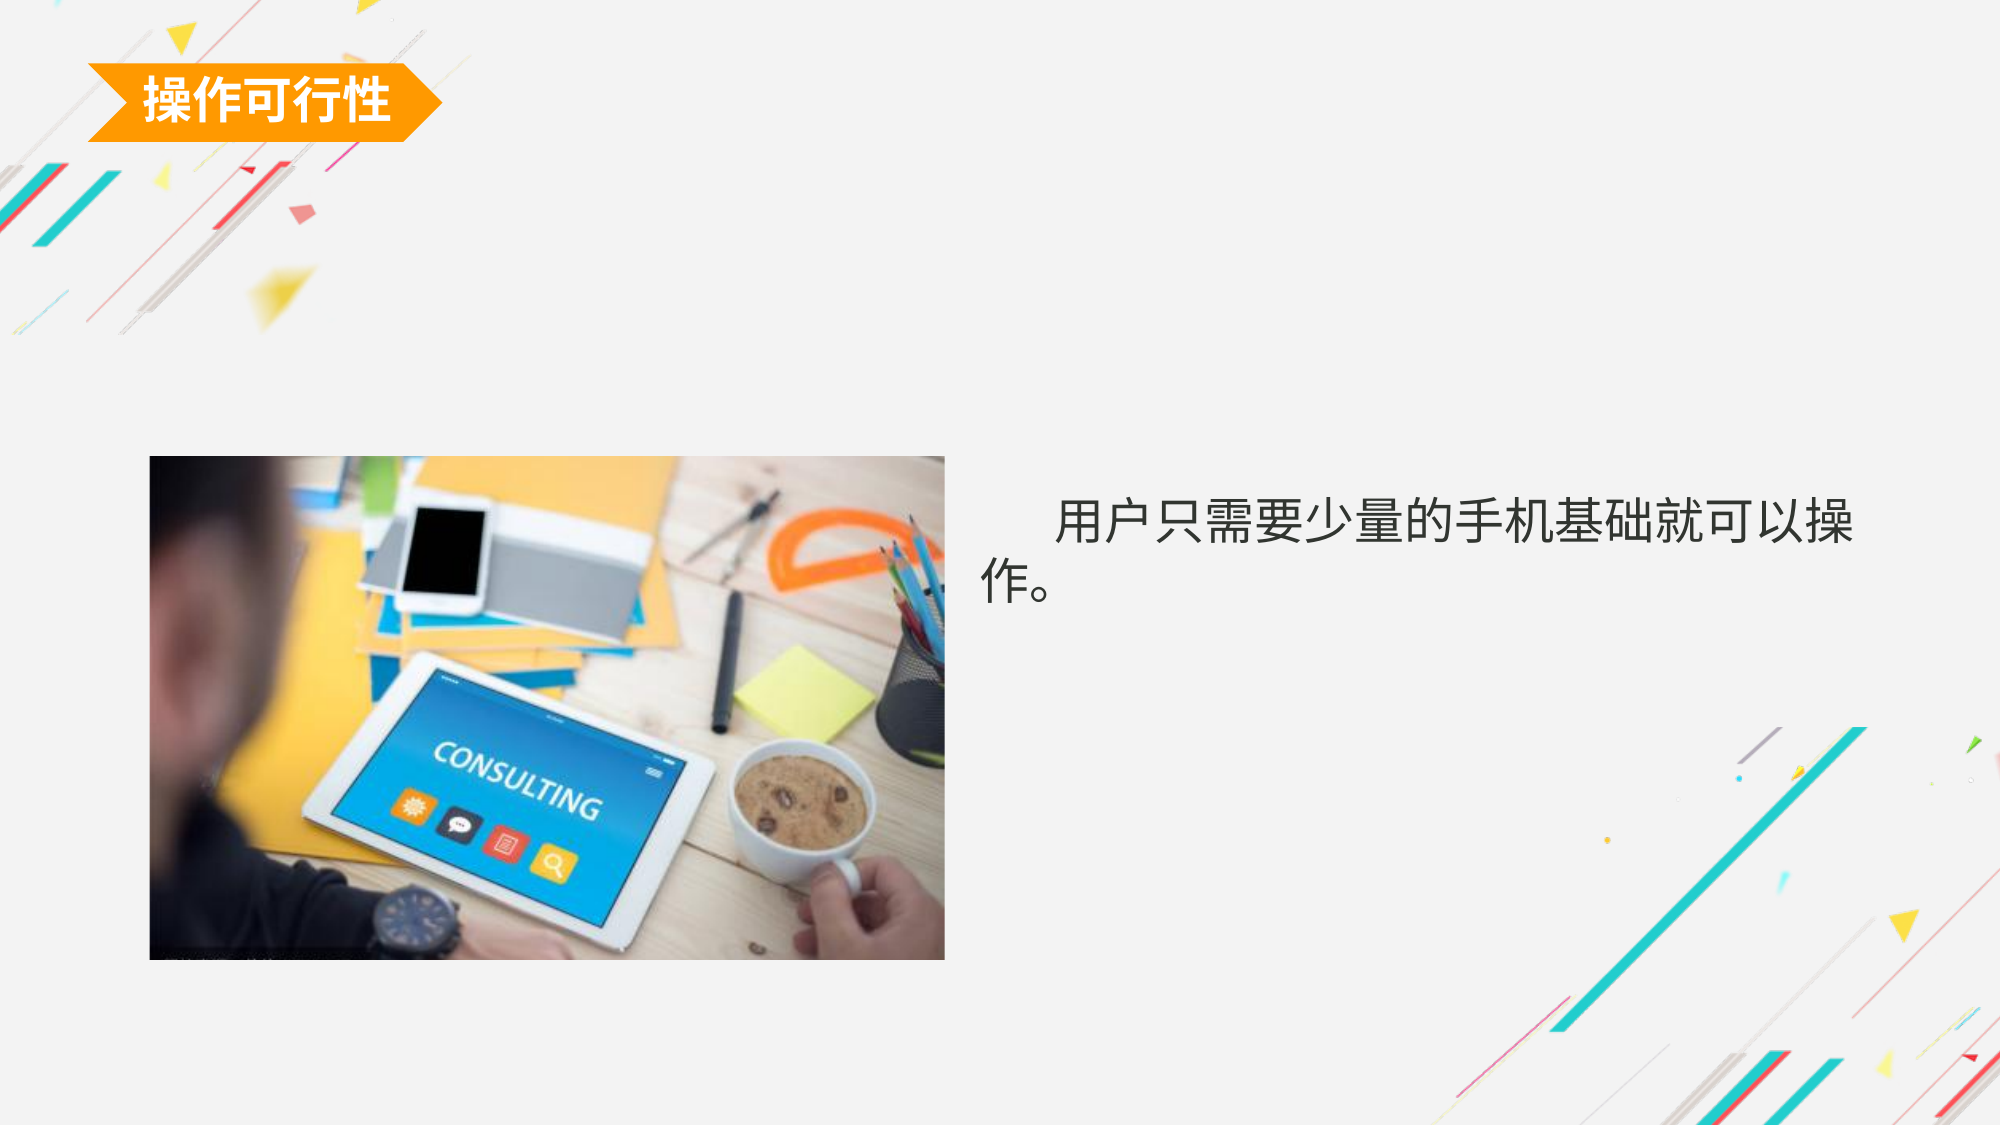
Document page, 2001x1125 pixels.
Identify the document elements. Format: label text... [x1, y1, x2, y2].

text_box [87, 32, 443, 143]
text_box 用户只需要少量的手机基础就可以操作。 [964, 482, 1878, 618]
picture [149, 455, 945, 960]
picture [1422, 727, 2000, 1125]
picture [0, 0, 475, 335]
